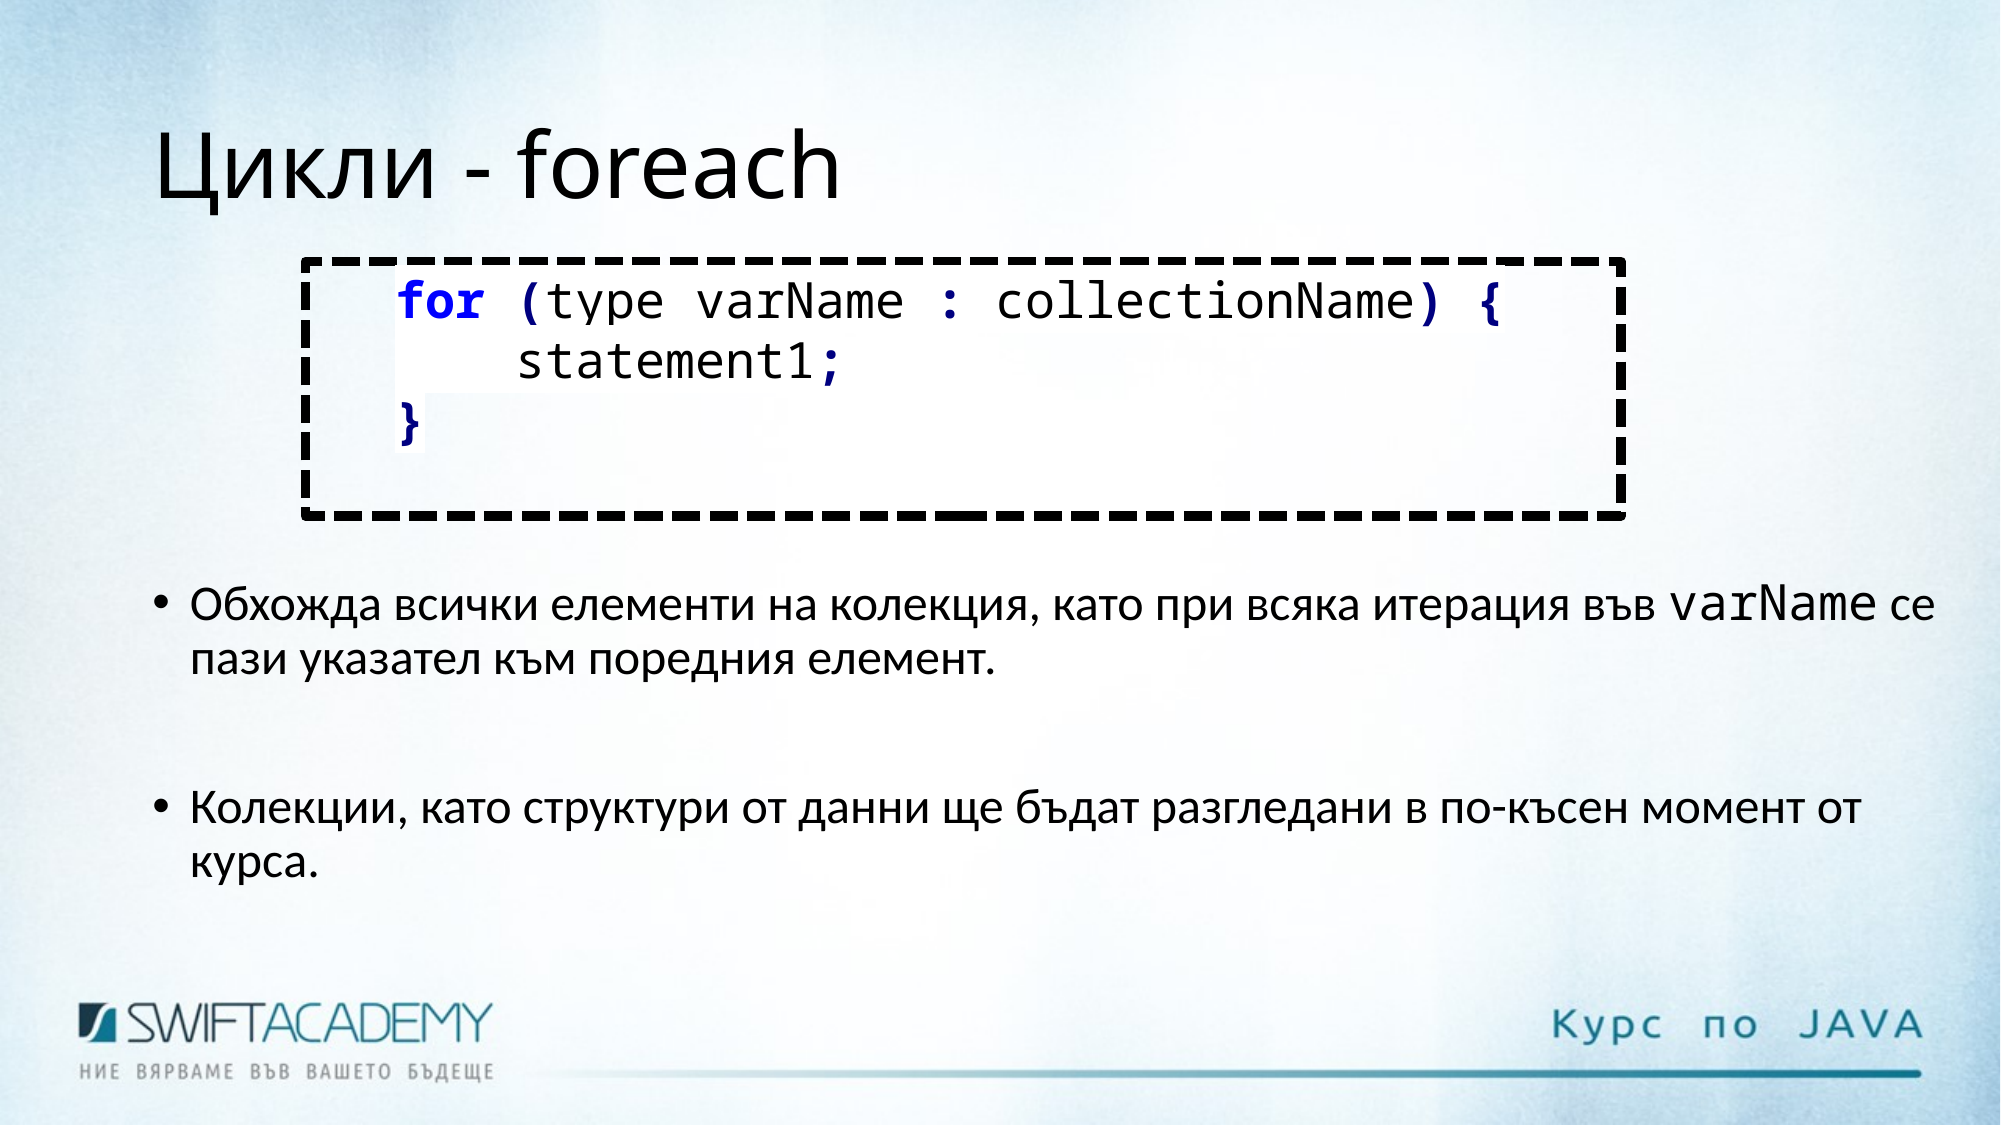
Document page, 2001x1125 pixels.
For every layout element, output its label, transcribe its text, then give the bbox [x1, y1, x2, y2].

picture [0, 0, 2001, 1125]
title Цикли - foreach [137, 59, 1863, 278]
list Обхожда всички елементи на колекция, като при всяка итерация във varName се пази указател към поредния елемент. Колекции, като структури от данни ще бъдат разгледани в по-късен момент от курса. [137, 569, 1961, 1010]
text_box for (type varName : collectionName) { statement1; } [305, 261, 1622, 517]
